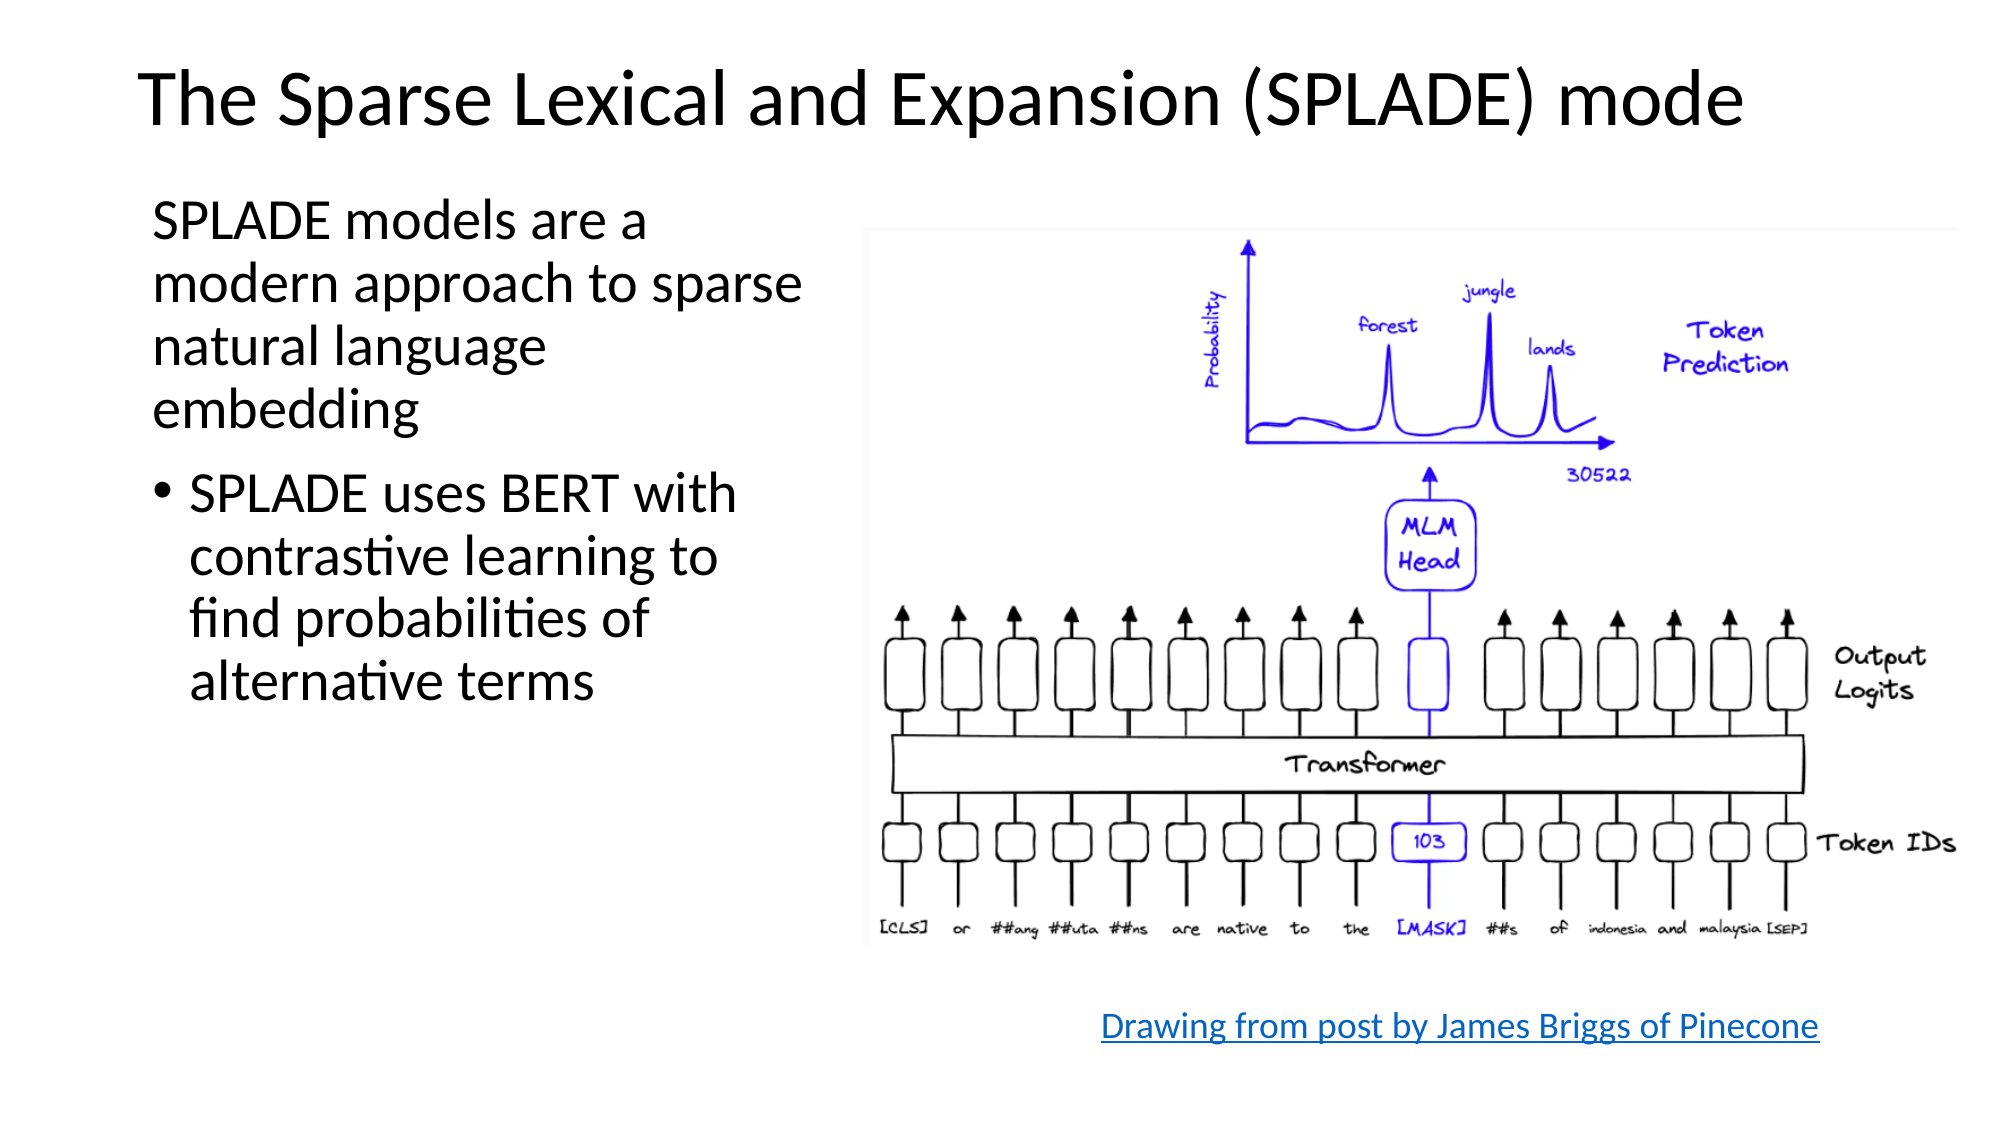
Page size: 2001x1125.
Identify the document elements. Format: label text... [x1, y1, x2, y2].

list SPLADE models are a modern approach to sparse natural language embedding SPLADE uses BERT with contrastive learning to find probabilities of alternative terms [137, 182, 827, 1041]
title The Sparse Lexical and Expansion (SPLADE) mode [122, 47, 1848, 151]
picture [863, 227, 1958, 947]
text_box Drawing from post by James Briggs of Pinecone [1044, 993, 1877, 1053]
